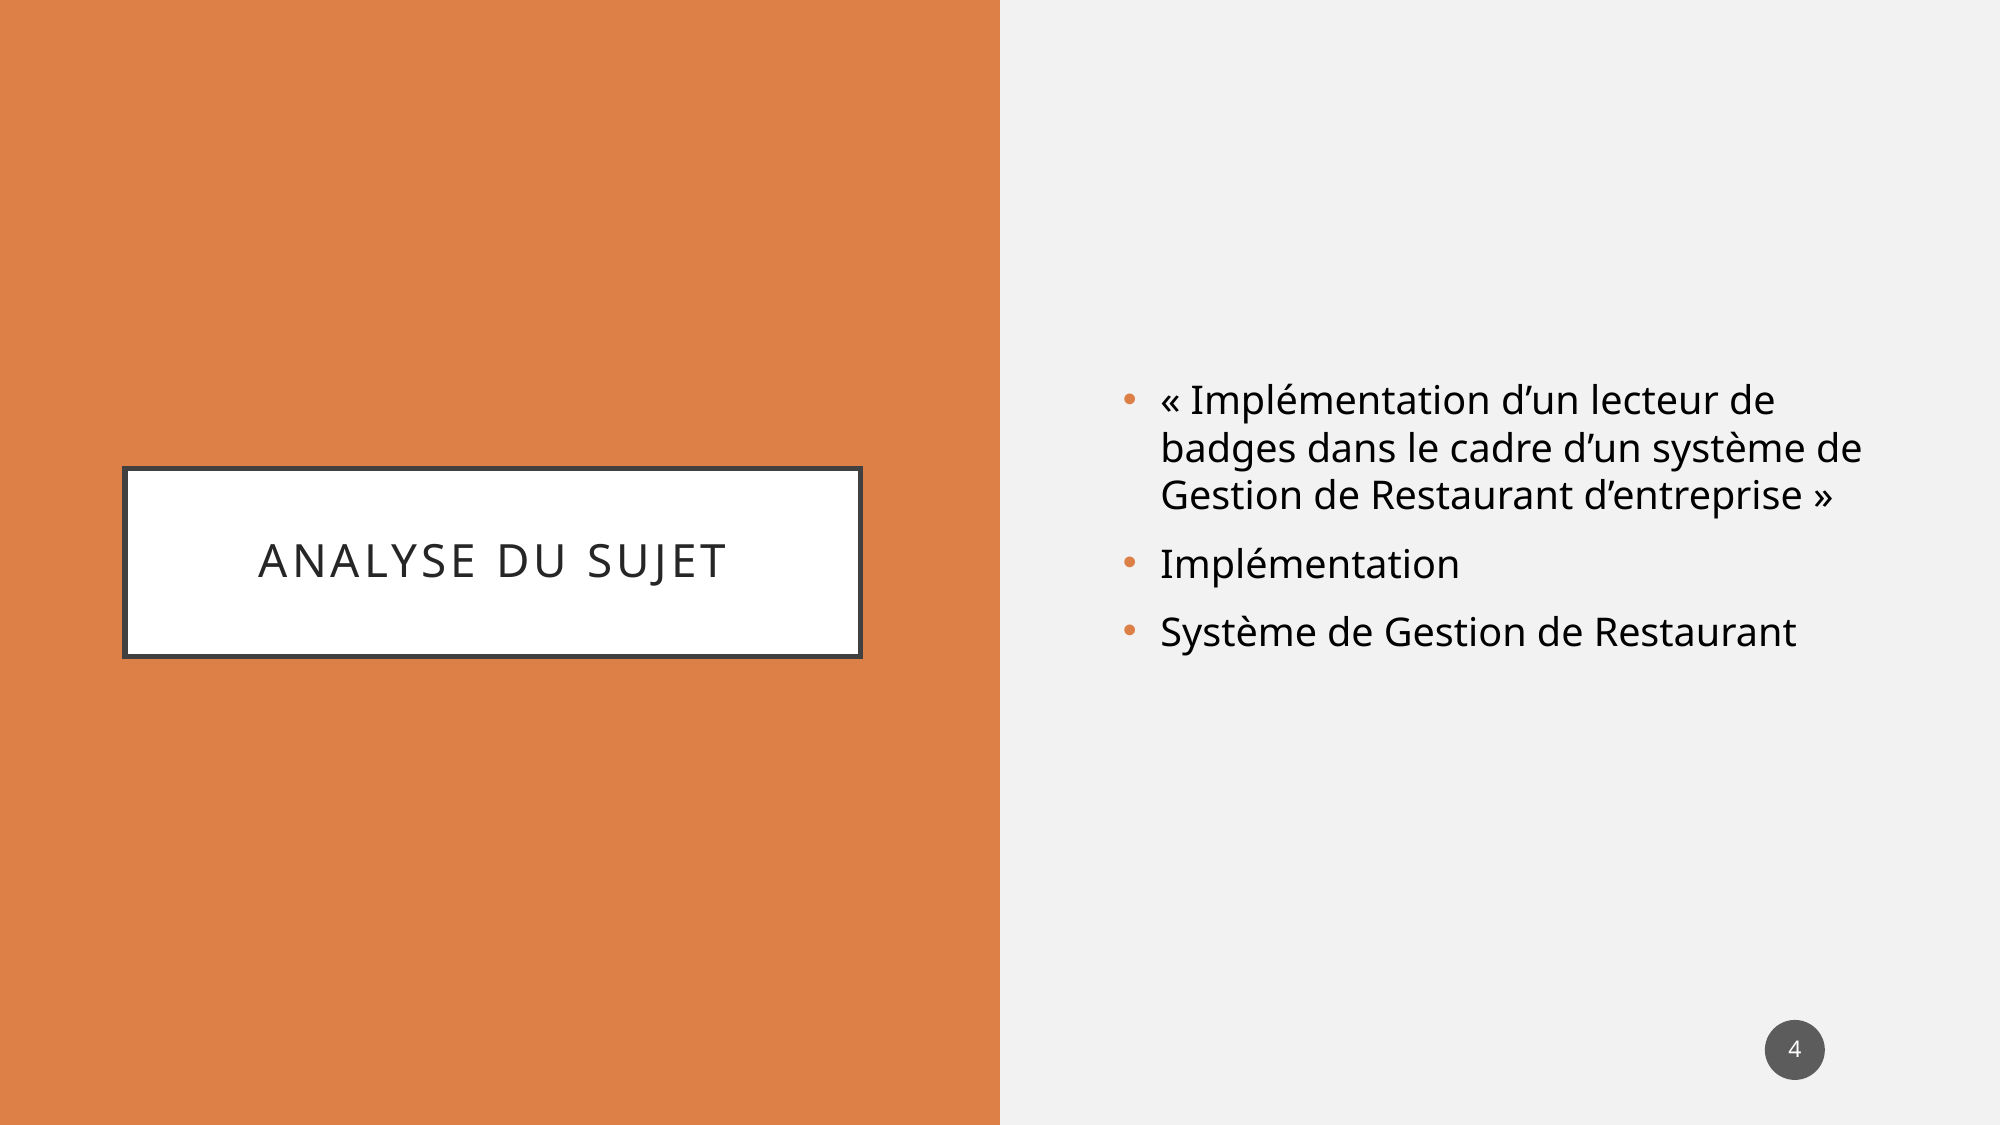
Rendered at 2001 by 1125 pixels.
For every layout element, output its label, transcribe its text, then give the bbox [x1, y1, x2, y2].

title Analyse du sujet [122, 466, 863, 659]
list « Implémentation d’un lecteur de badges dans le cadre d’un système de Gestion de Restaurant d’entreprise » Implémentation Système de Gestion de Restaurant [1107, 368, 1898, 746]
slide_number 4 [1764, 1019, 1825, 1080]
